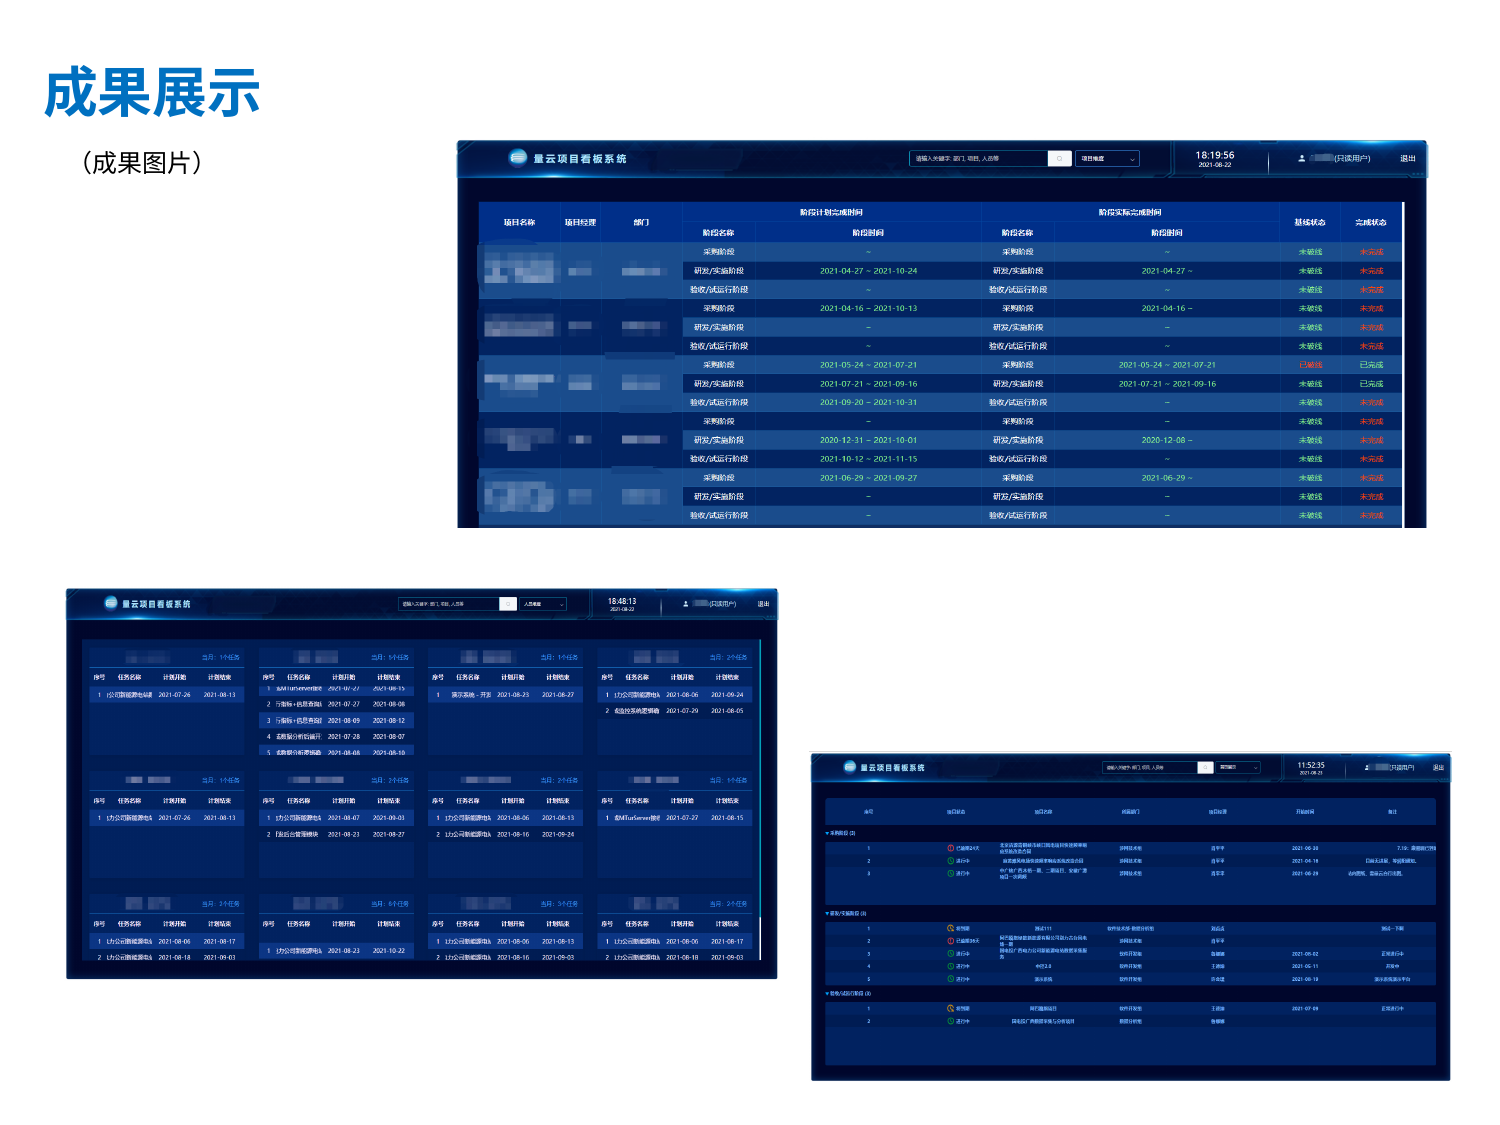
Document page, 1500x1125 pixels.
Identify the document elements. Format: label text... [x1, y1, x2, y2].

picture [454, 136, 1430, 528]
title 成果展示 [0, 42, 1156, 133]
text_box （成果图片） [52, 125, 368, 185]
picture [808, 751, 1452, 1082]
picture [64, 585, 779, 982]
